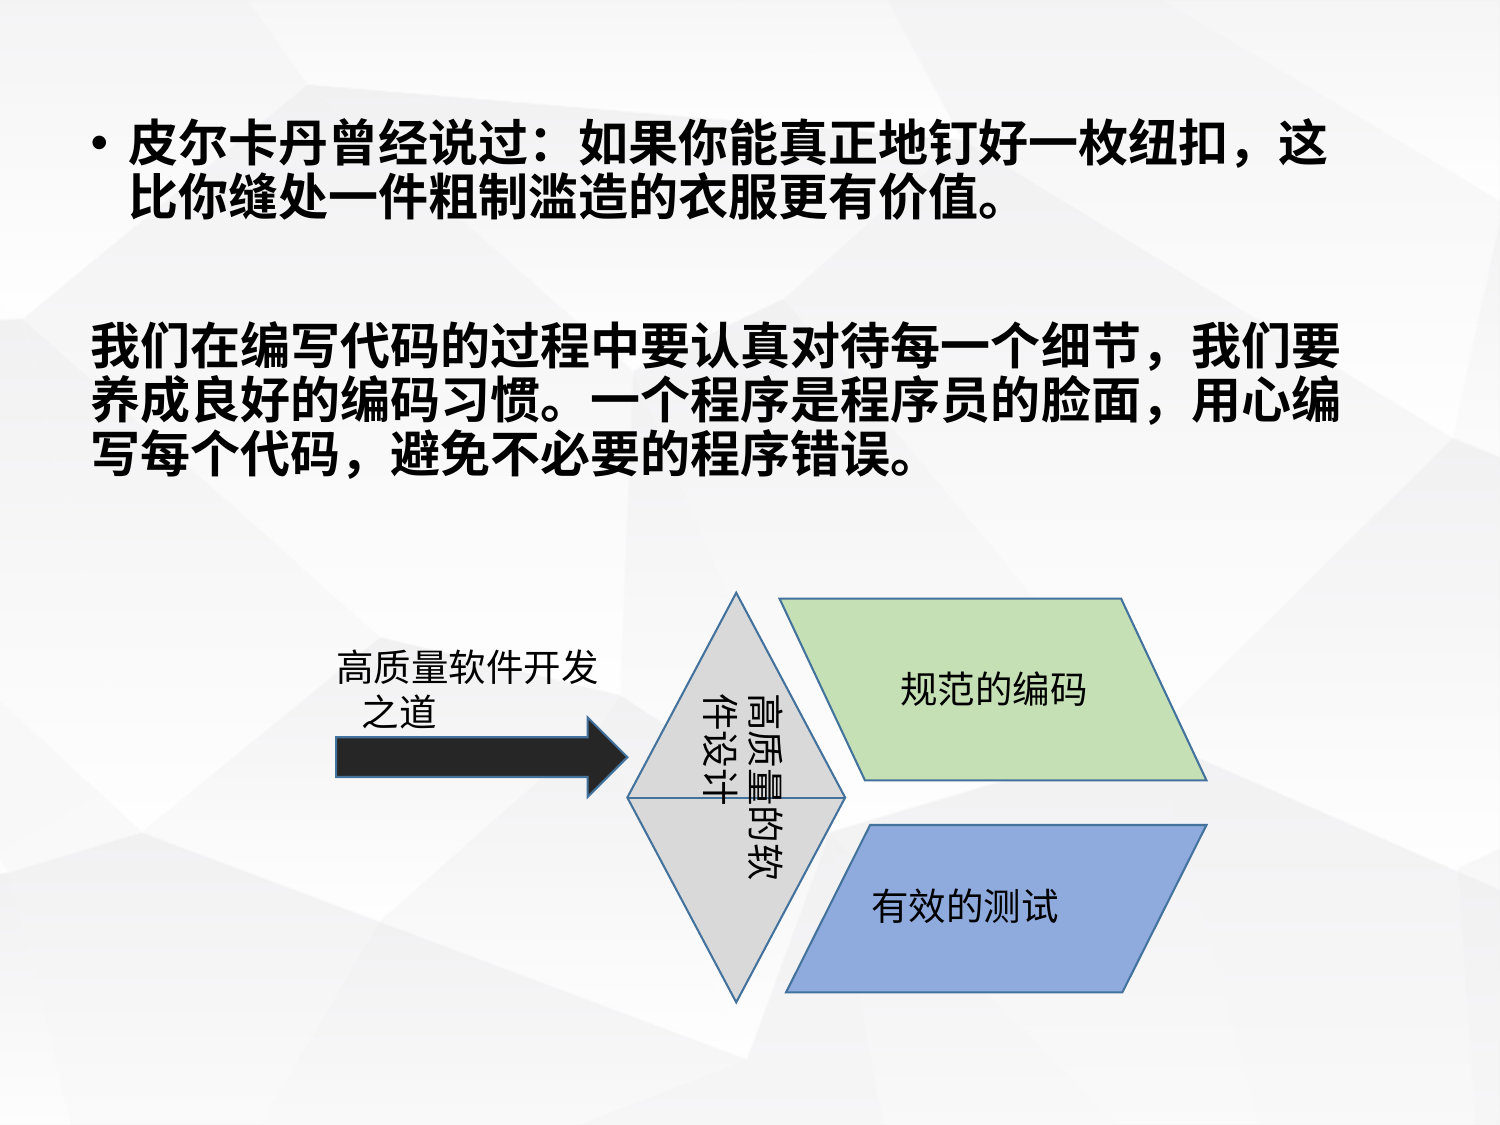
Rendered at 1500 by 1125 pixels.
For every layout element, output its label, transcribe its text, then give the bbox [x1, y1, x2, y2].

text_box 高质量软件开发 之道 [321, 636, 628, 742]
text_box [626, 705, 675, 890]
text_box [689, 917, 783, 1005]
text_box 规范的编码 [885, 659, 1169, 719]
text_box [777, 597, 1209, 782]
text_box [797, 704, 847, 891]
list 皮尔卡丹曾经说过：如果你能真正地钉好一枚纽扣，这比你缝处一件粗制滥造的衣服更有价值。 我们在编写代码的过程中要认真对待每一个细节，我们要养成良好的编码习惯。一个程序是程序员的脸面，用心编写每个代码，避免不必要的程序错误。 [75, 110, 1370, 825]
picture [0, 0, 1500, 1125]
text_box [784, 823, 1209, 994]
text_box [335, 742, 629, 800]
text_box 有效的测试 [856, 875, 1127, 936]
text_box 高质量的软件设计 [675, 678, 797, 917]
text_box [689, 590, 783, 678]
